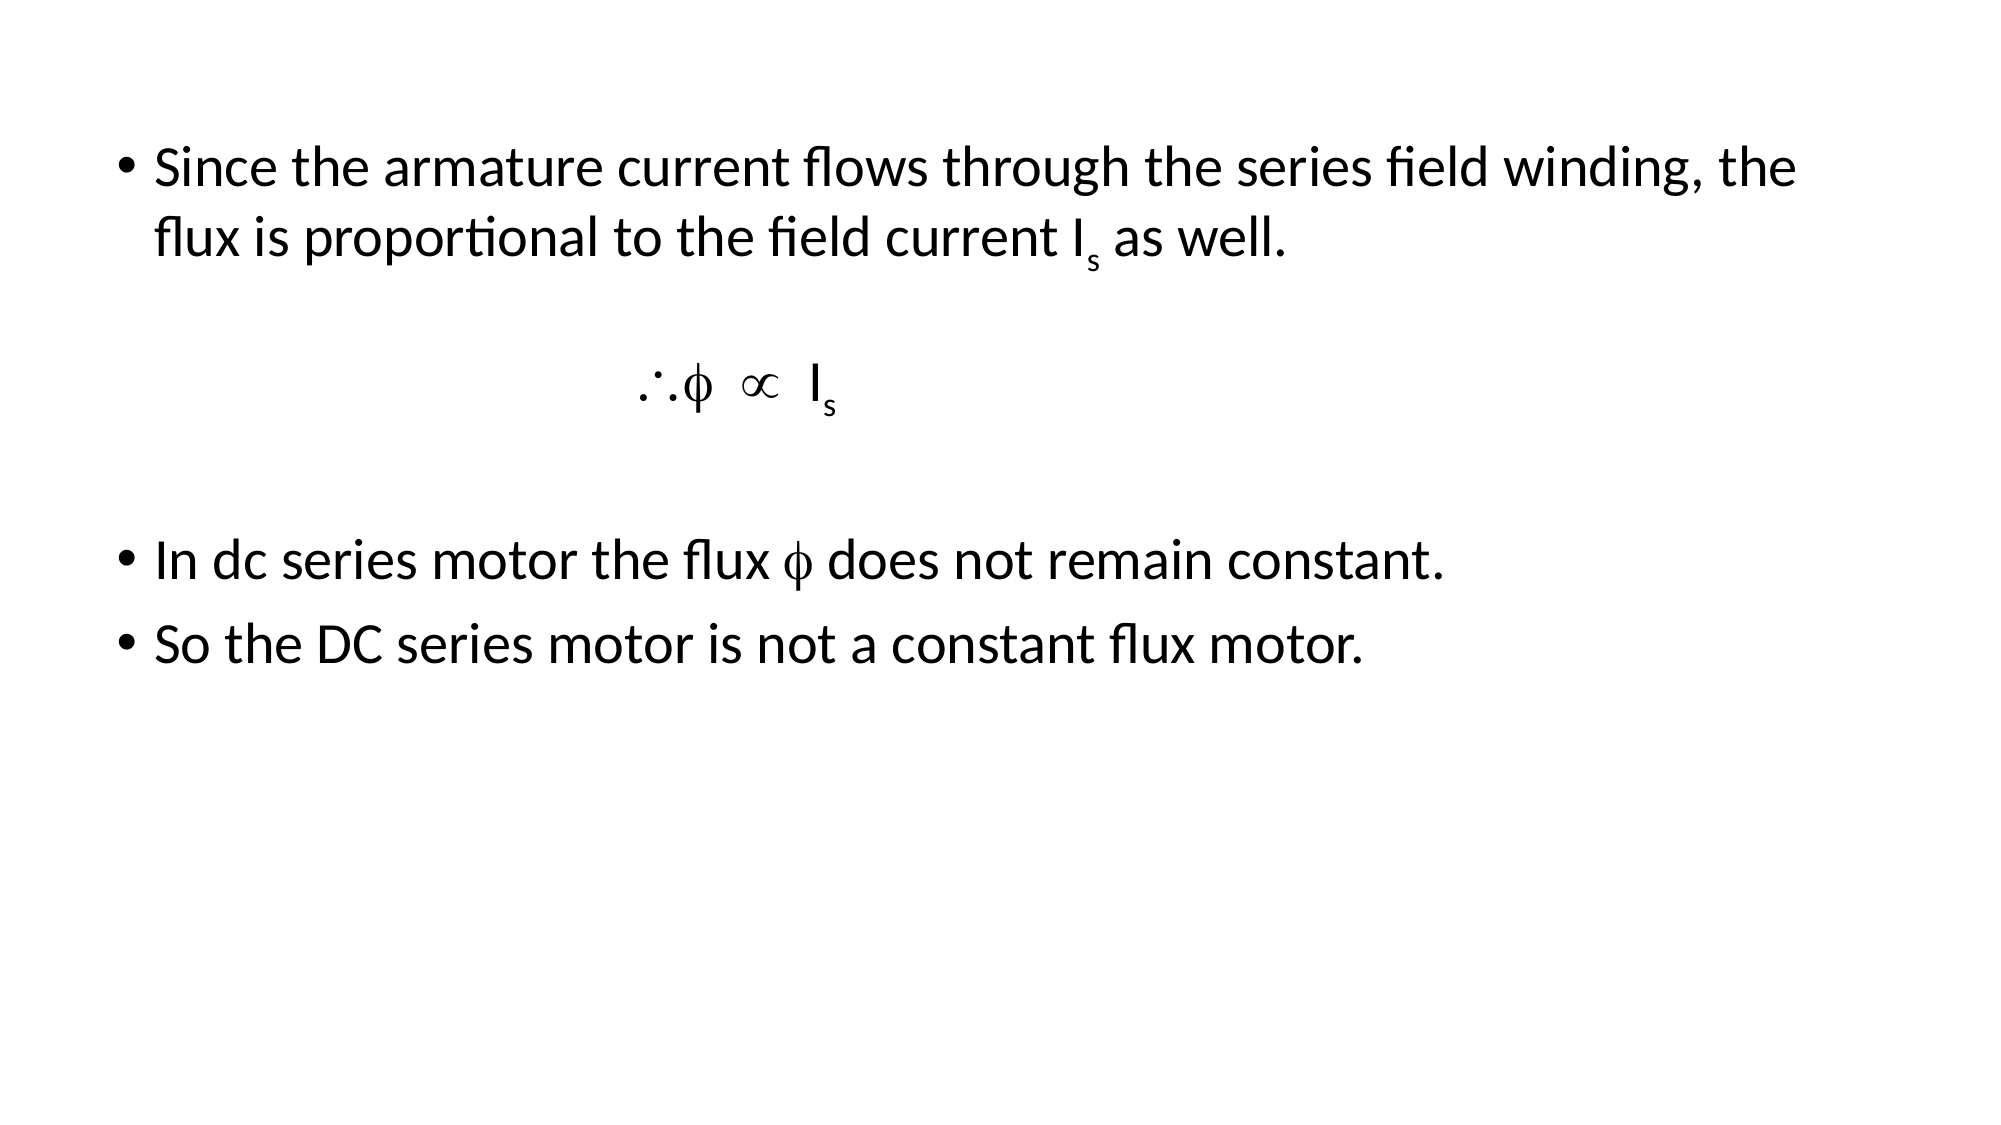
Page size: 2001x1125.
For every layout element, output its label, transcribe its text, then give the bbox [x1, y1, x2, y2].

list Since the armature current flows through the series field winding, the flux is proportional to the field current Is as well.   Is In dc series motor the flux  does not remain constant. So the DC series motor is not a constant flux motor. [101, 129, 1827, 843]
